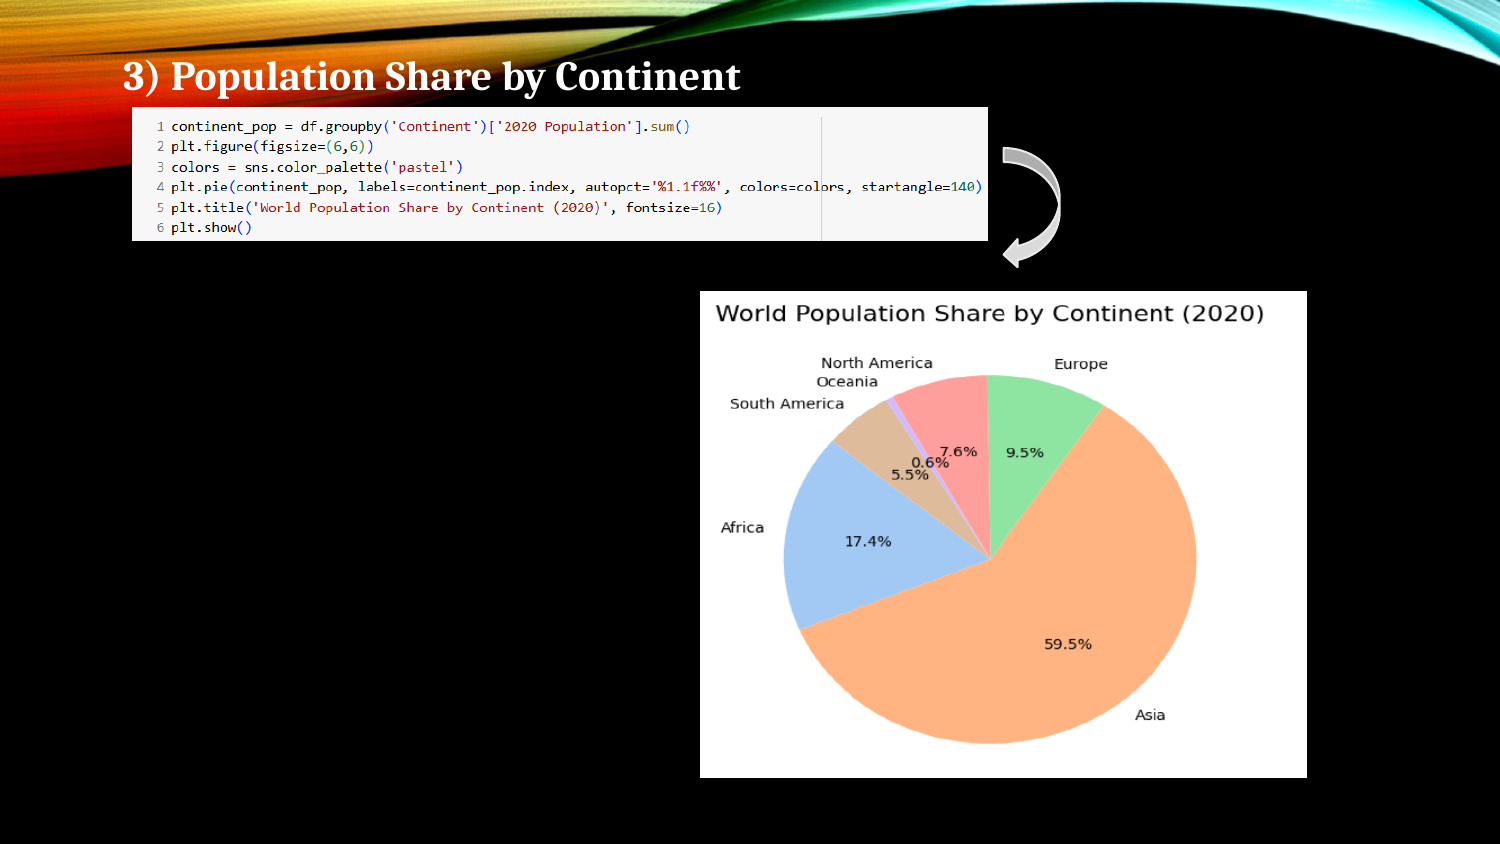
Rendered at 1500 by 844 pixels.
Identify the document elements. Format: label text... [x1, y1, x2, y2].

text_box [1002, 146, 1061, 269]
picture [0, 0, 1500, 241]
text_box 3) Population Share by Continent [108, 41, 1004, 107]
picture [700, 290, 1307, 779]
